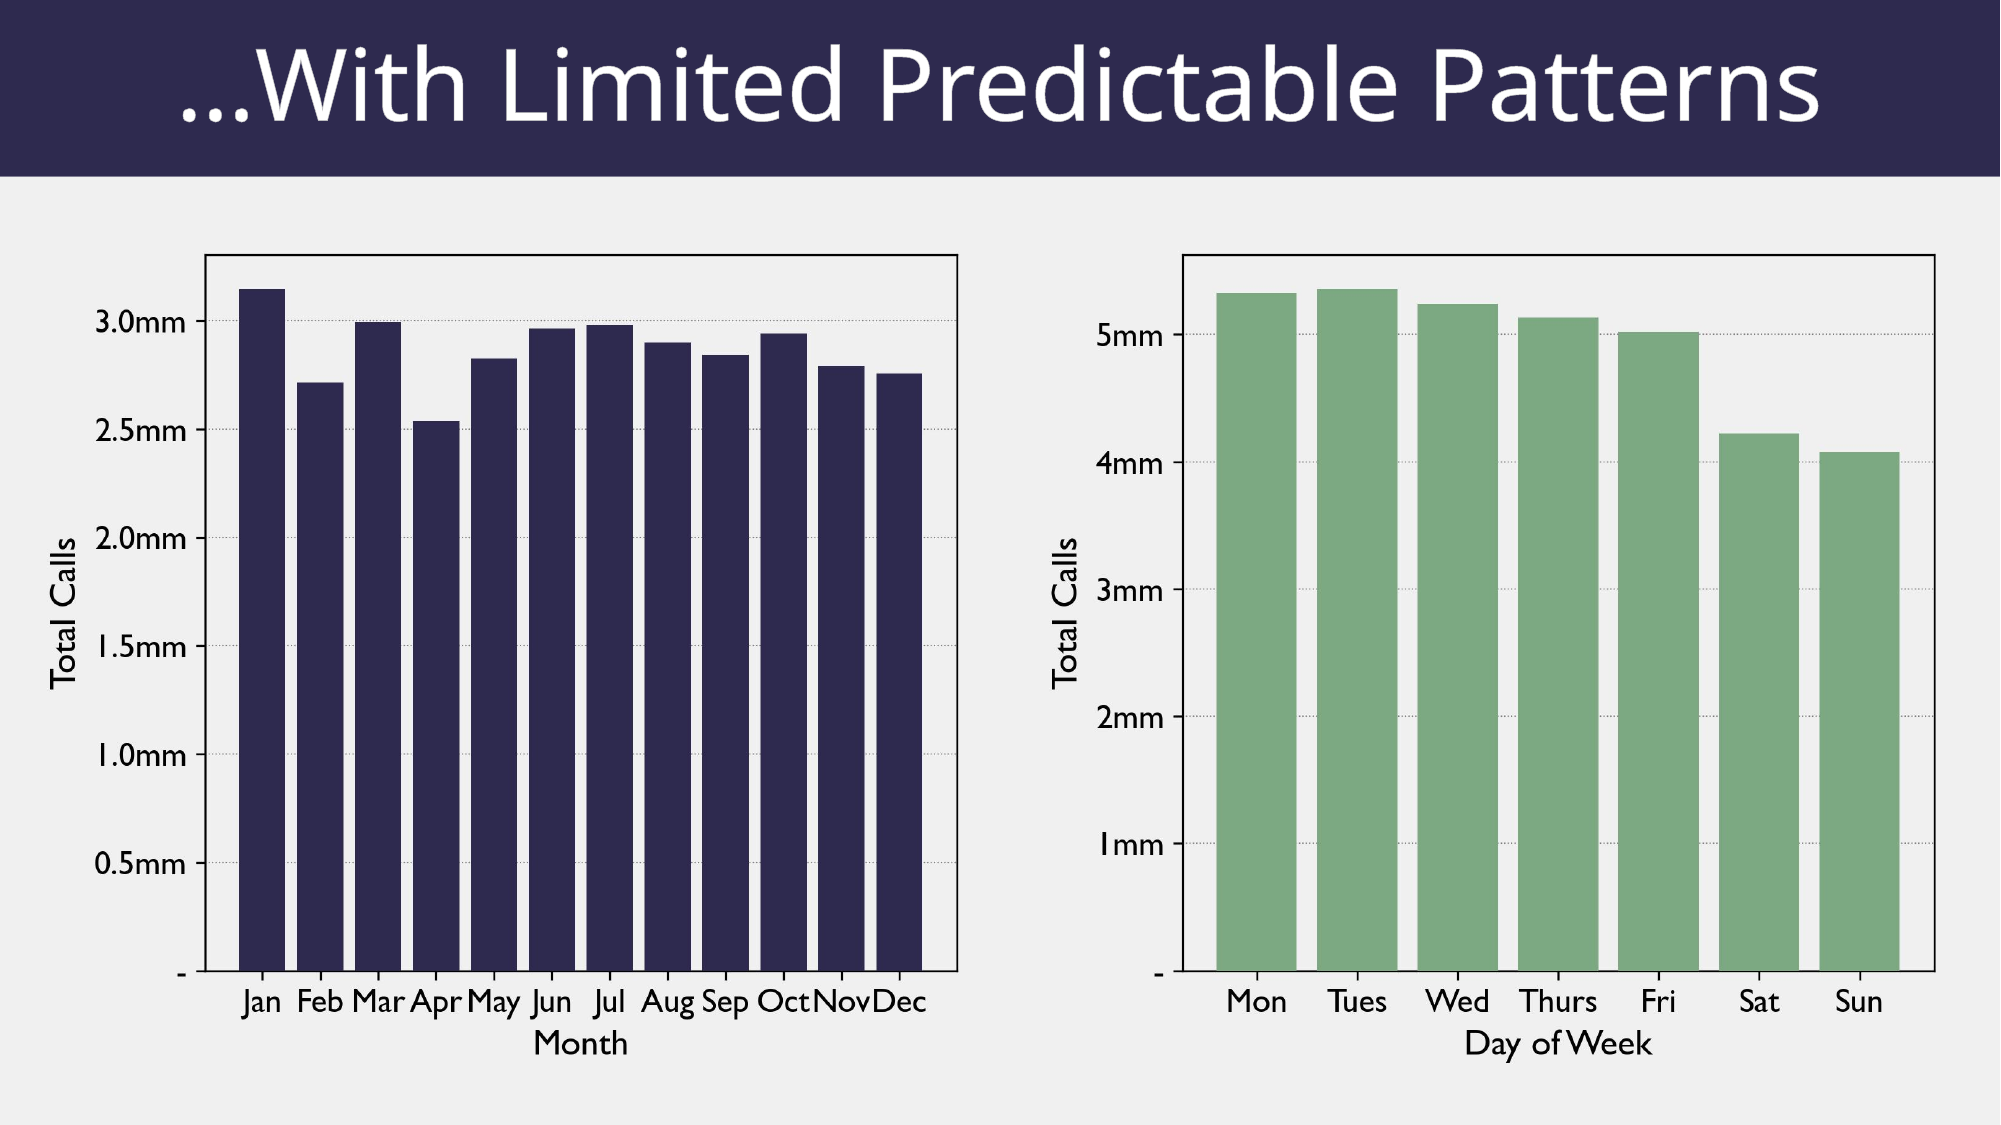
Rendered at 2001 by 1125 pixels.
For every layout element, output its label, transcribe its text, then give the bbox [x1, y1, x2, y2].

text_box …With Limited Predictable Patterns [0, 0, 2000, 177]
picture [32, 236, 1952, 1081]
